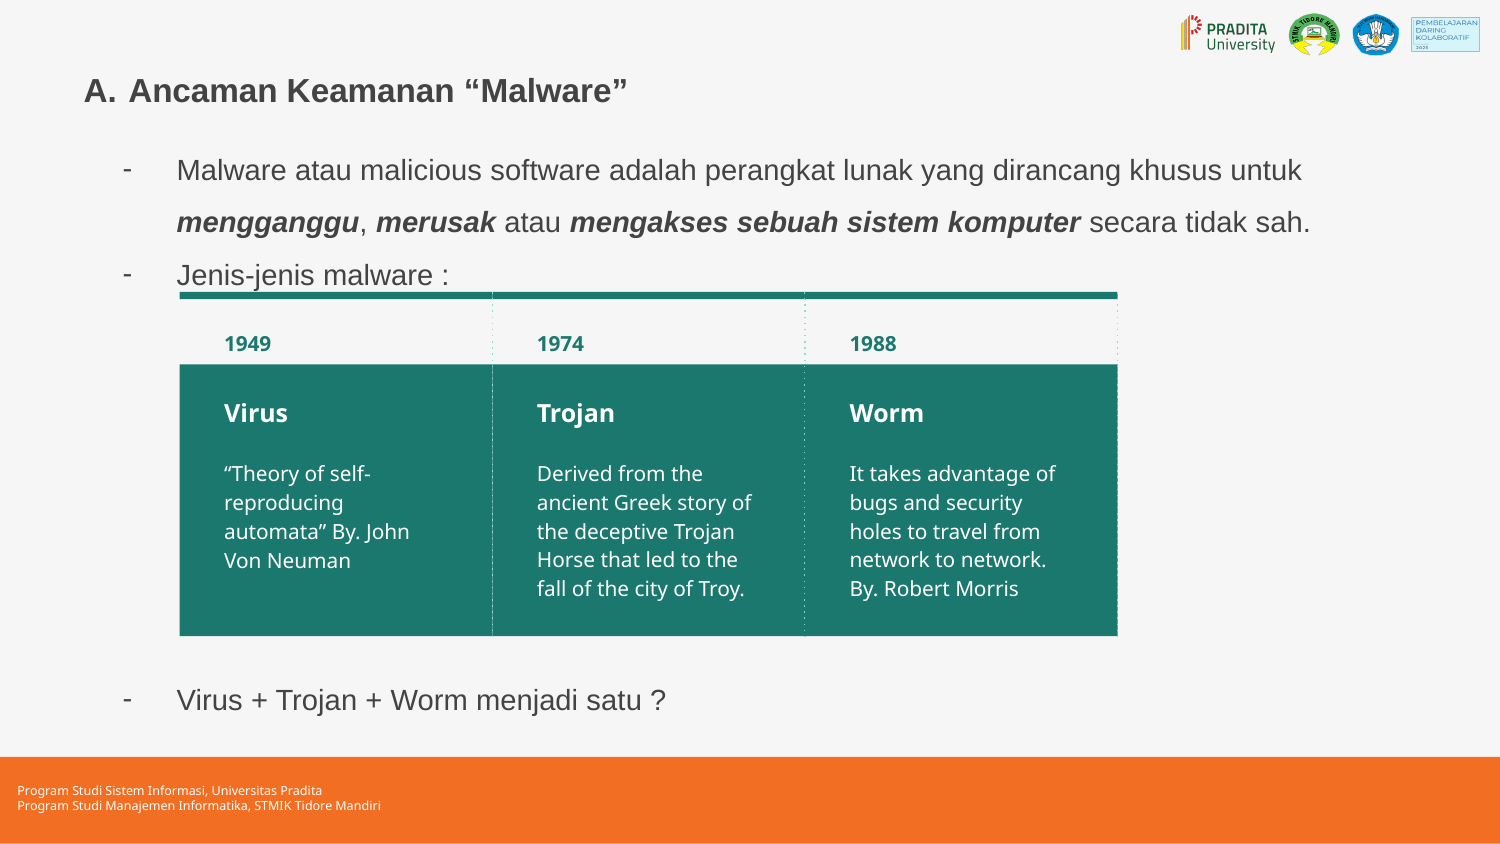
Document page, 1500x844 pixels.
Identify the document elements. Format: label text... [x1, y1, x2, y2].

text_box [804, 291, 1118, 637]
text_box Virus + Trojan + Worm menjadi satu ? [103, 648, 1382, 732]
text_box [0, 756, 1500, 844]
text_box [179, 291, 493, 639]
text_box Ancaman Keamanan “Malware” [57, 53, 1443, 125]
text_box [493, 291, 803, 637]
text_box Malware atau malicious software adalah perangkat lunak yang dirancang khusus untuk mengganggu, merusak atau mengakses sebuah sistem komputer secara tidak sah. Jenis-jenis malware : [103, 118, 1382, 307]
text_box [1178, 12, 1480, 59]
